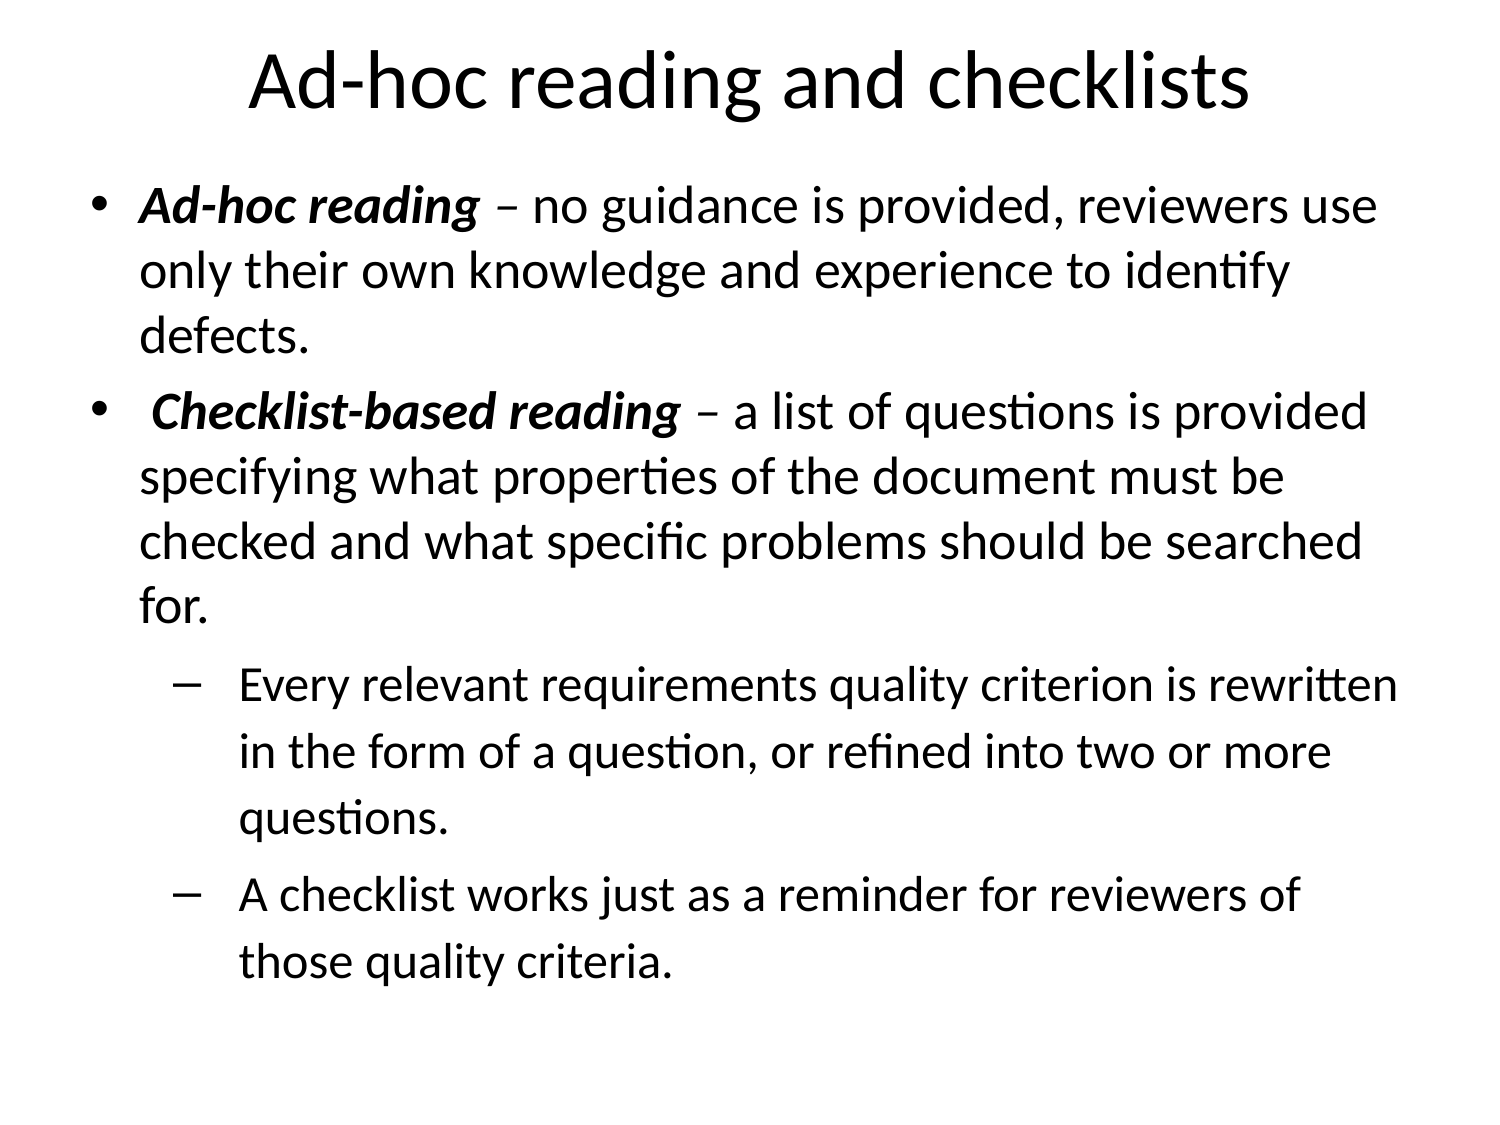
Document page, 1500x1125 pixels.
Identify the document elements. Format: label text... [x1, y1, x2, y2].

list Ad-hoc reading – no guidance is provided, reviewers use only their own knowledge and experience to identify defects. Checklist-based reading – a list of questions is provided specifying what properties of the document must be checked and what specific problems should be searched for. Every relevant requirements quality criterion is rewritten in the form of a question, or refined into two or more questions. A checklist works just as a reminder for reviewers of those quality criteria. [75, 162, 1425, 1005]
title Ad-hoc reading and checklists [75, 0, 1425, 150]
